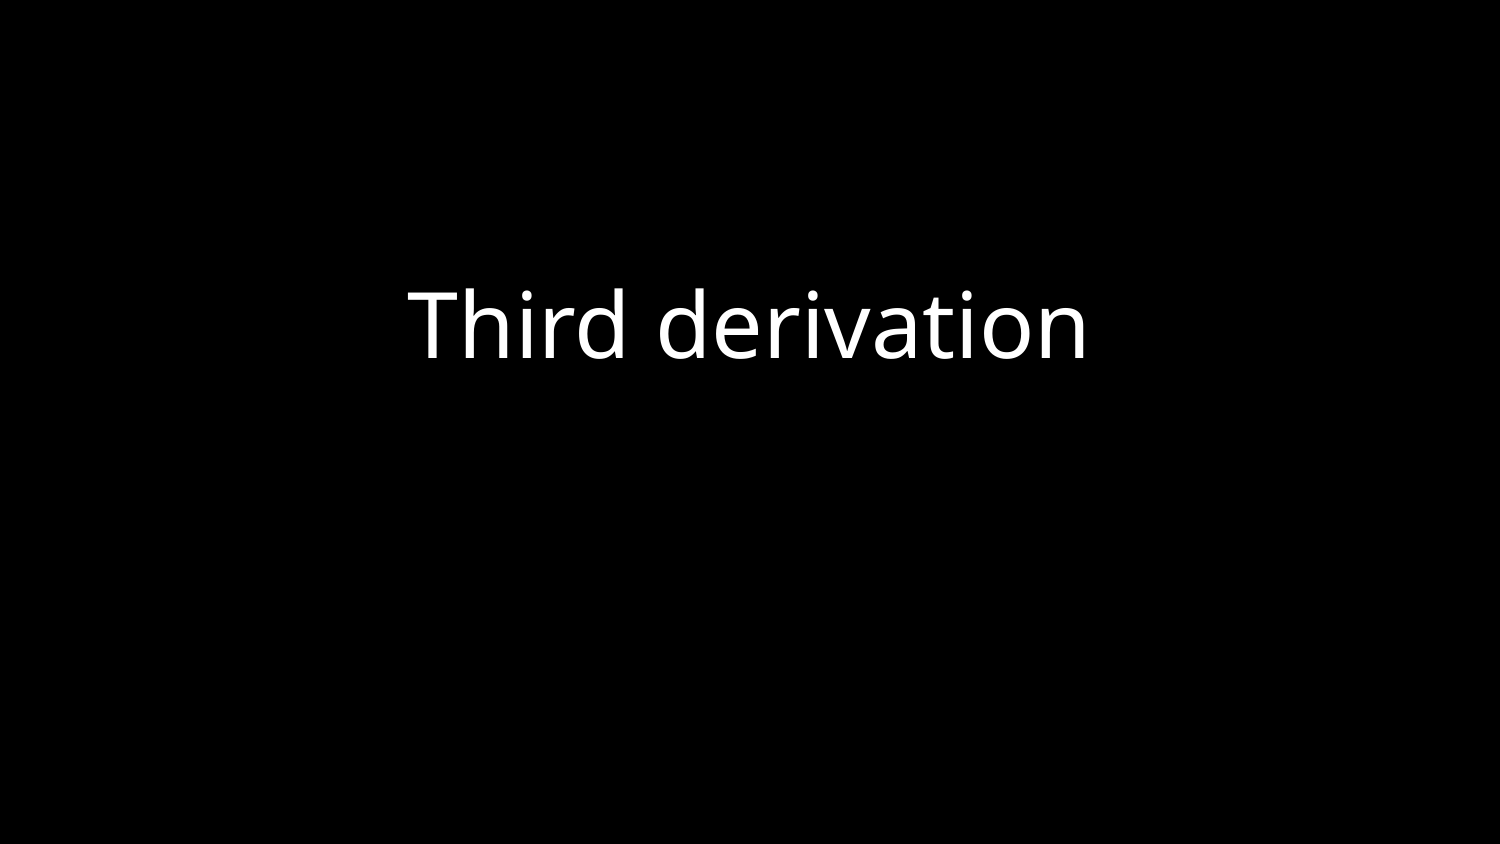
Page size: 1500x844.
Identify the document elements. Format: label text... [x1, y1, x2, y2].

text_box Third derivation [392, 259, 1108, 384]
